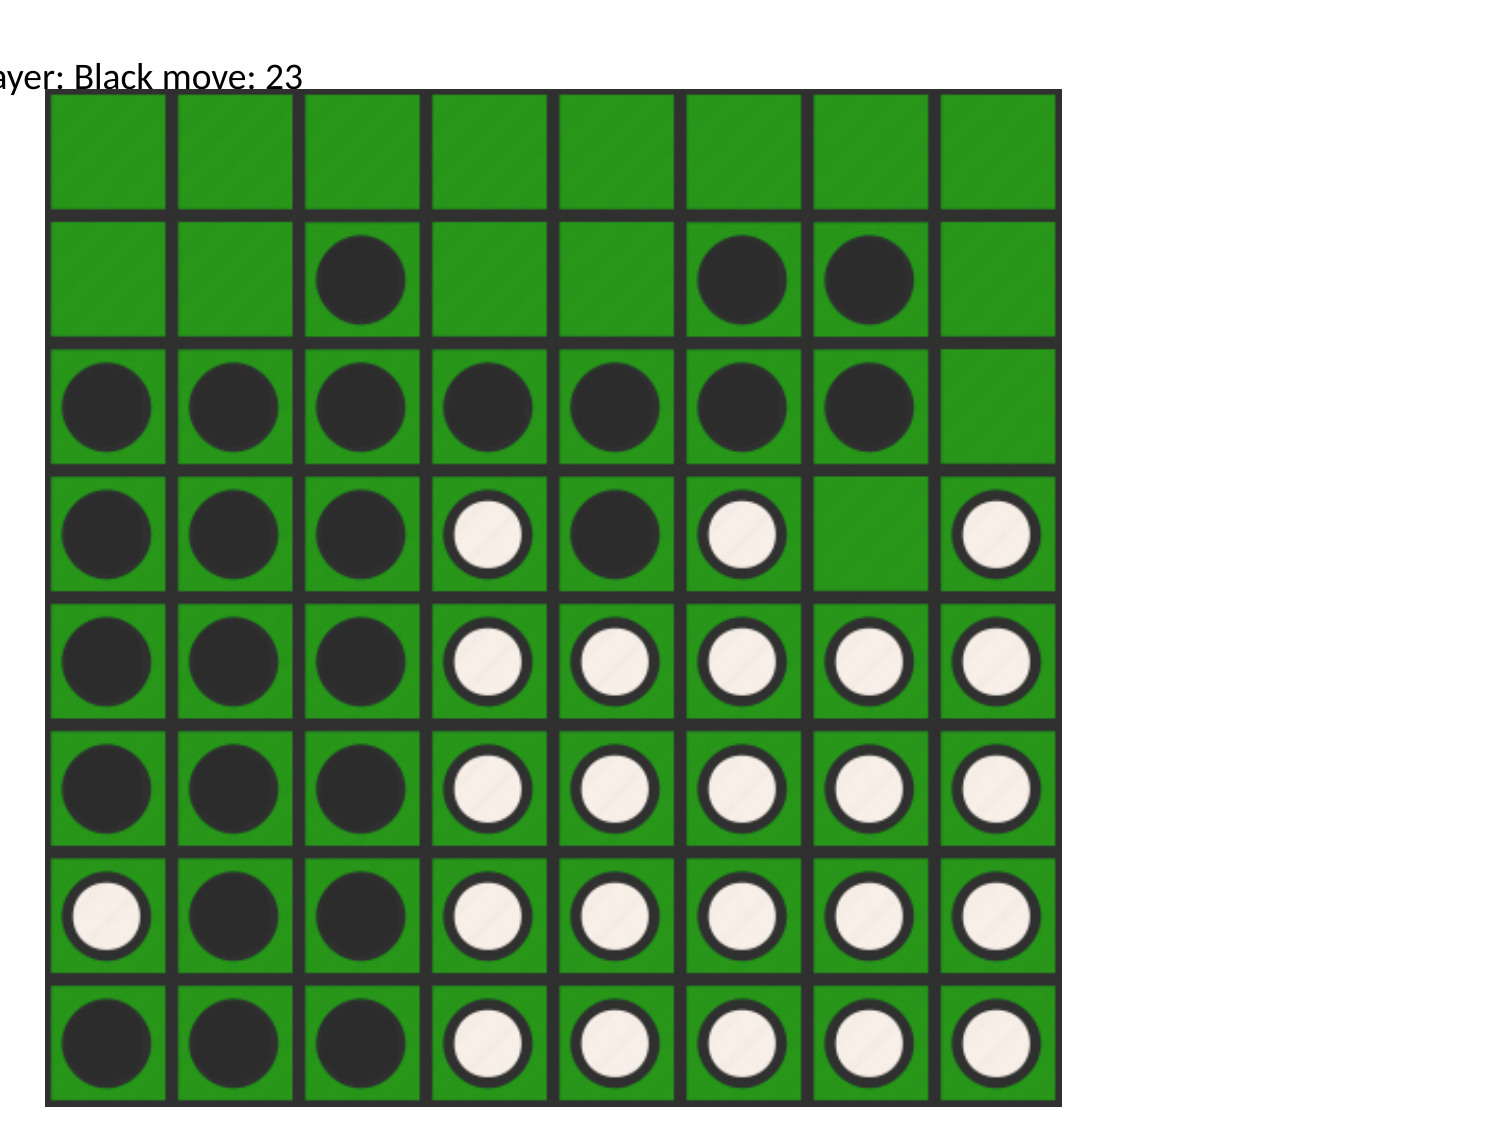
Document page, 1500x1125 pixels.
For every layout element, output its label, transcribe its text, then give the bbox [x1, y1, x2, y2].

text_box turn: 47 player: Black move: 23 [0, 44, 319, 105]
picture [44, 89, 1062, 1107]
